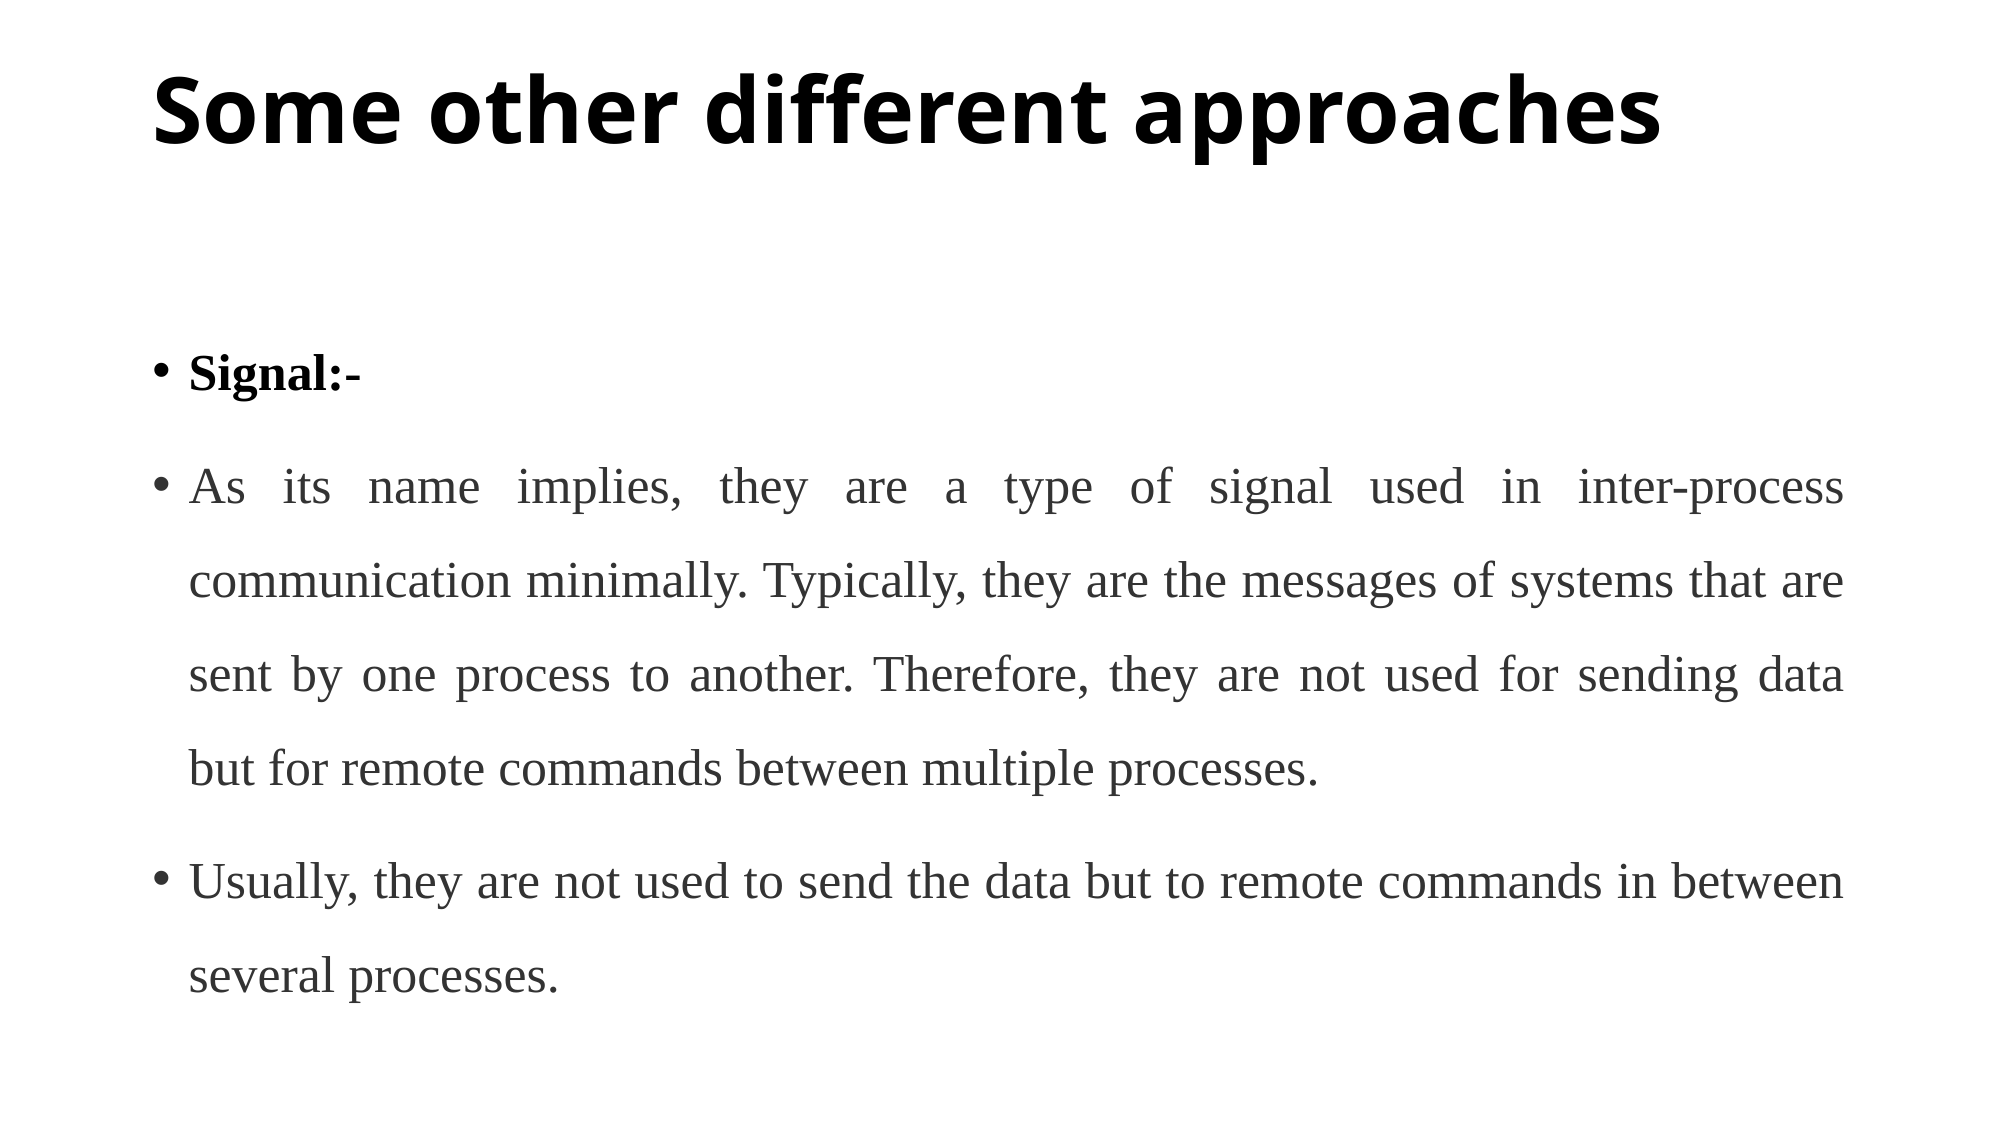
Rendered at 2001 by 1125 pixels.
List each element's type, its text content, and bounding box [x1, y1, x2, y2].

list Signal:- As its name implies, they are a type of signal used in inter-process communication minimally. Typically, they are the messages of systems that are sent by one process to another. Therefore, they are not used for sending data but for remote commands between multiple processes. Usually, they are not used to send the data but to remote commands in between several processes. [137, 299, 1863, 1014]
title Some other different approaches [137, 59, 1863, 278]
